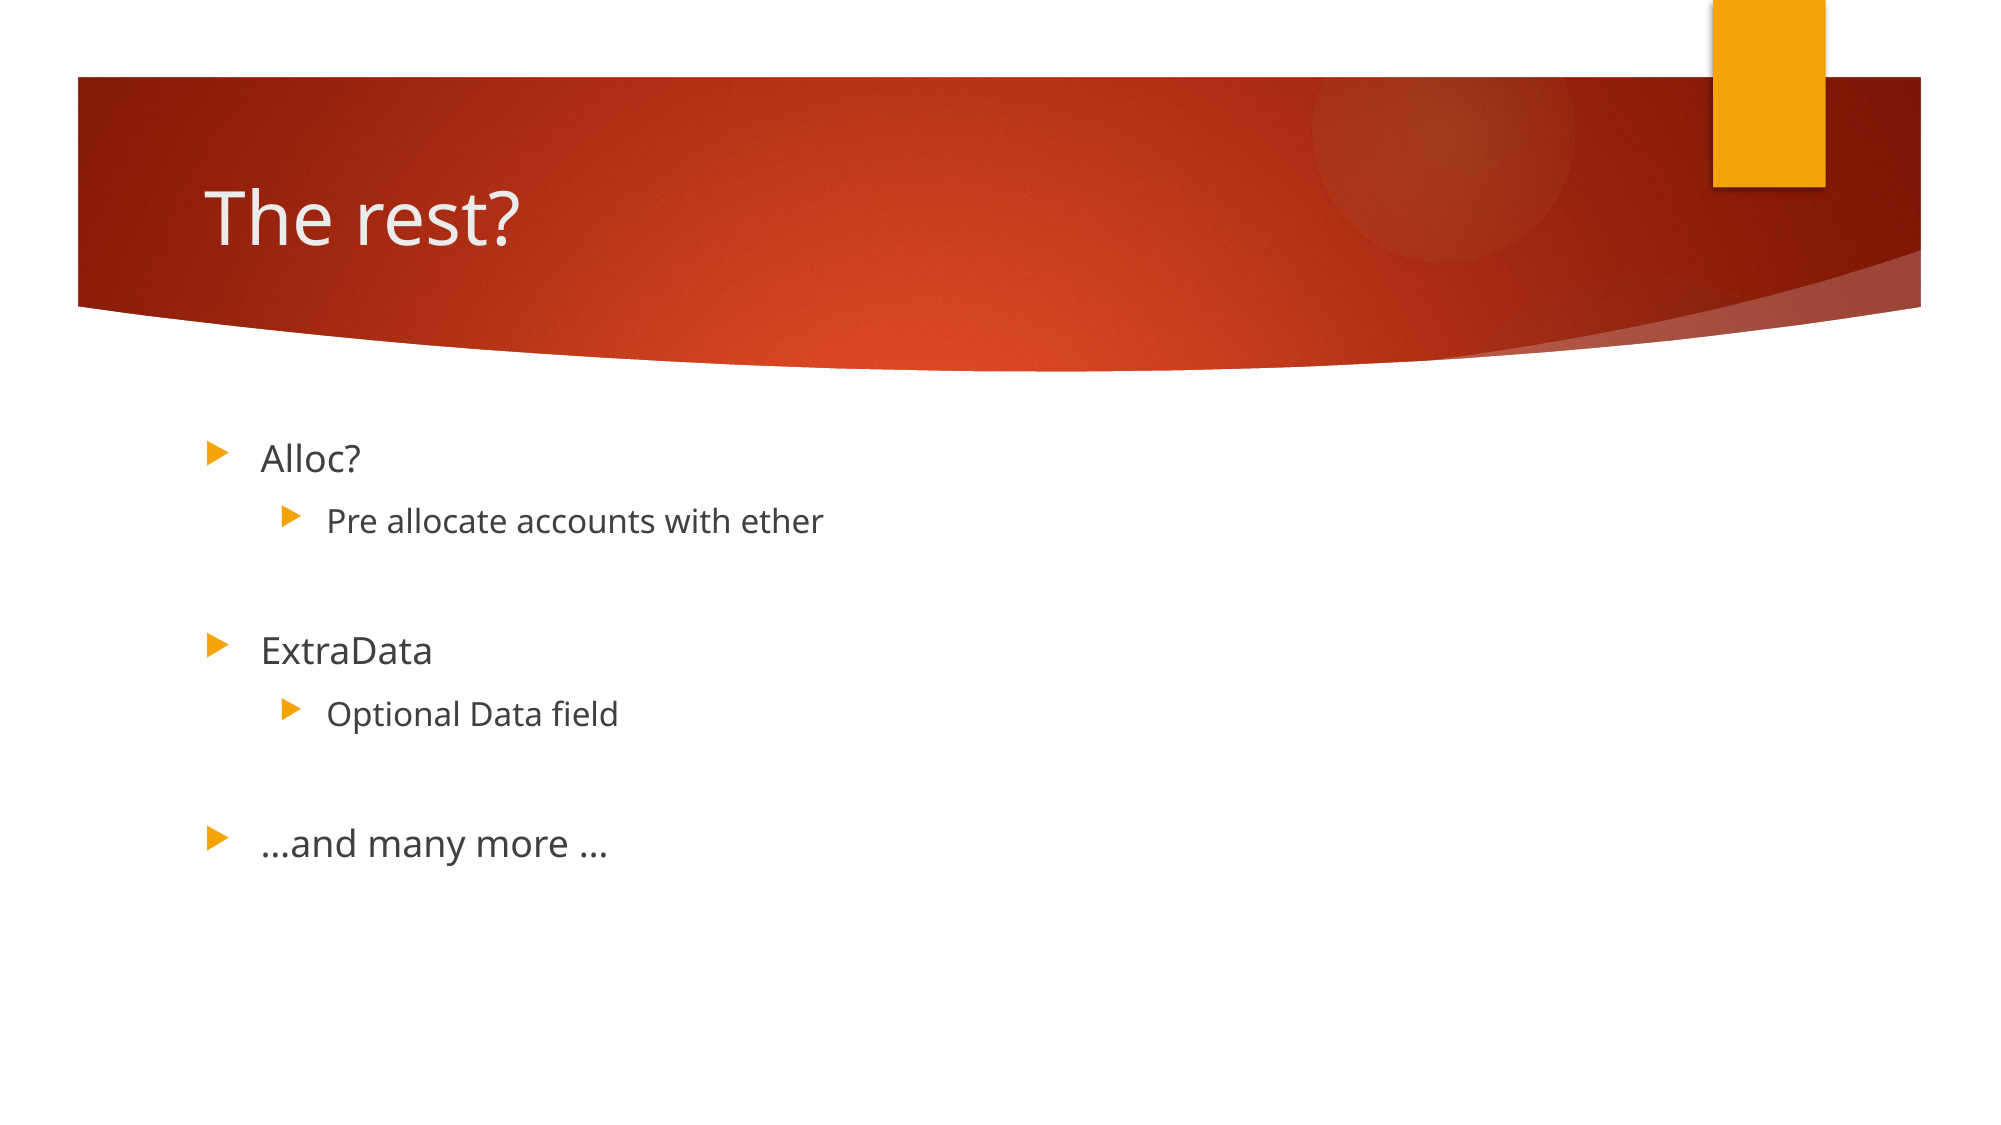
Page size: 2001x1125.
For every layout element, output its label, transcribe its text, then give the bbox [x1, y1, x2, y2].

title The rest? [189, 155, 1627, 275]
list Alloc? Pre allocate accounts with ether ExtraData Optional Data field …and many more … [189, 427, 1627, 988]
